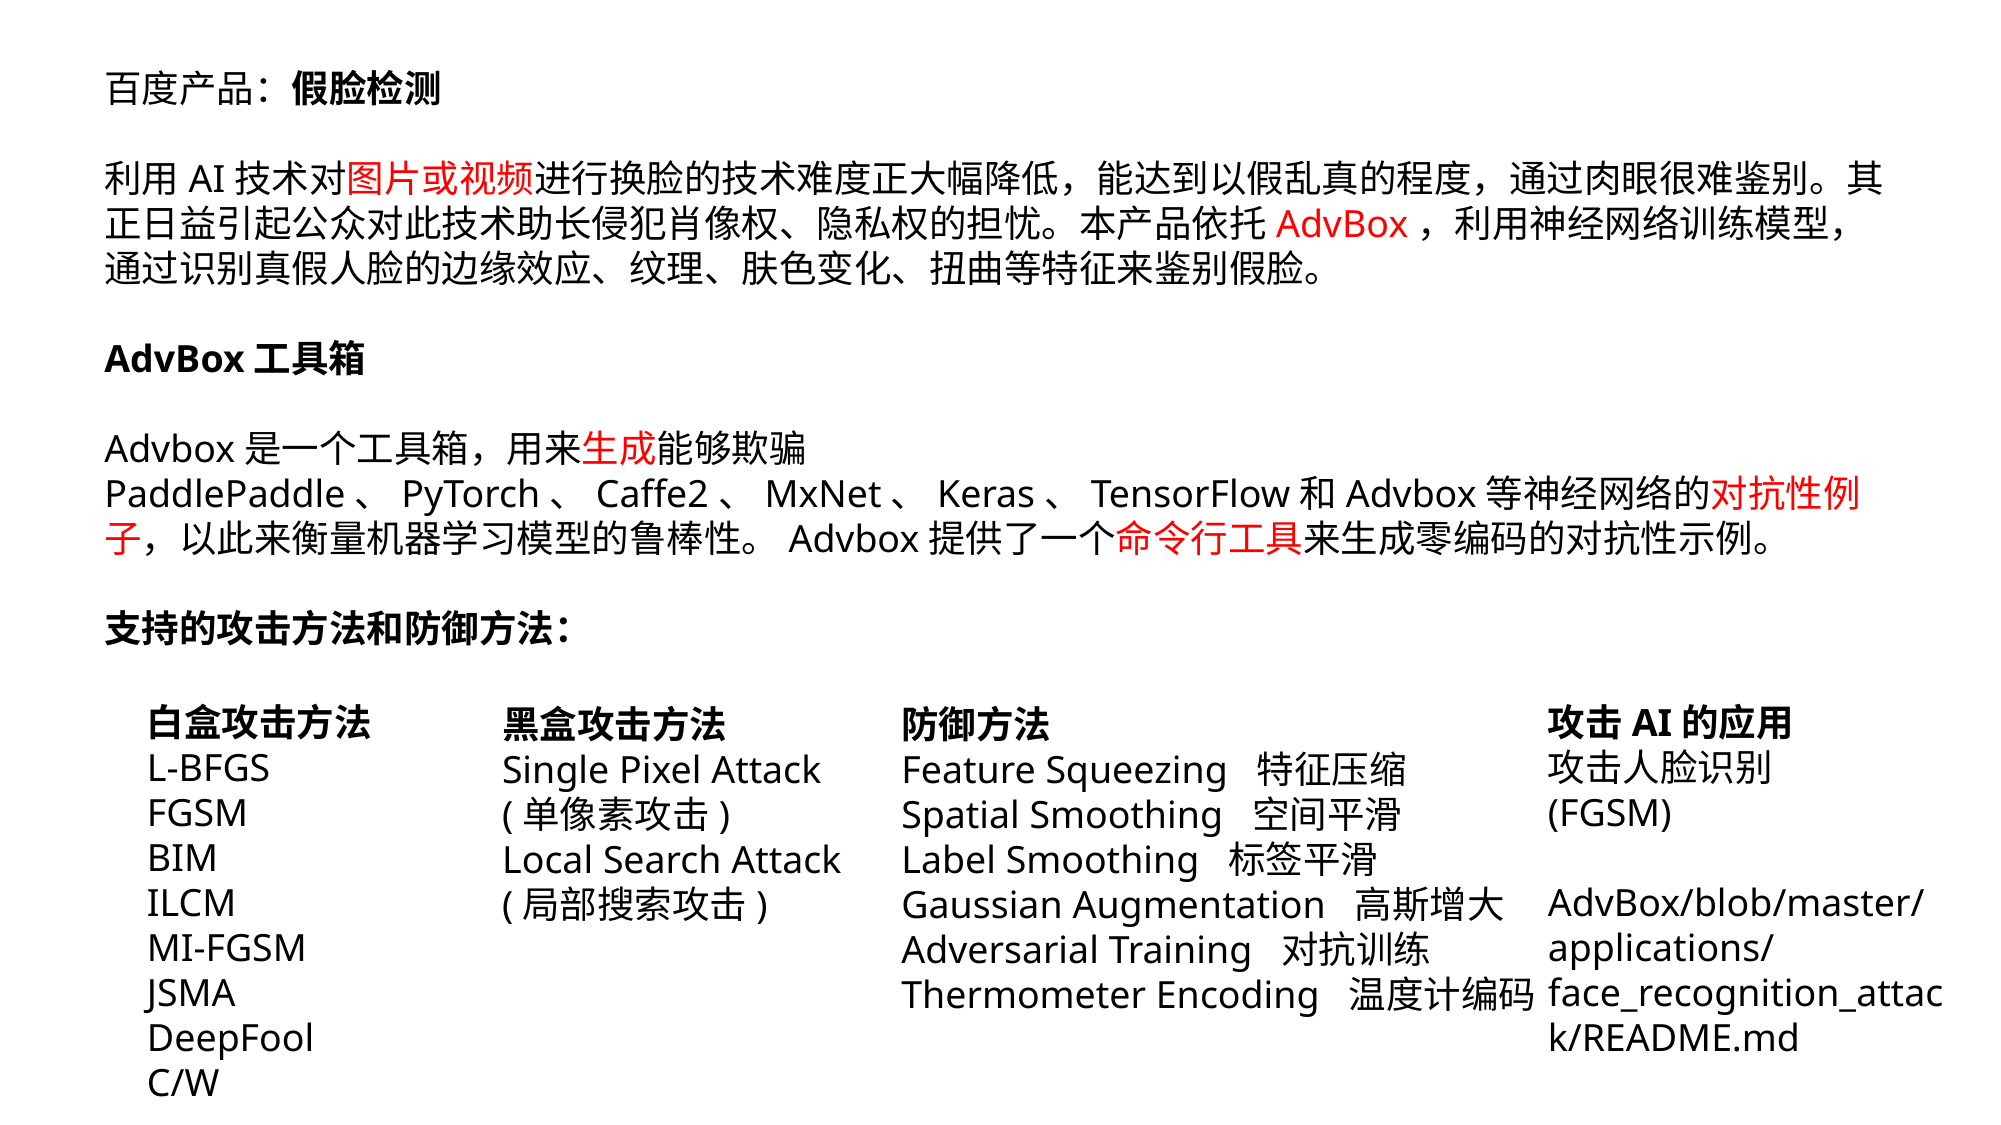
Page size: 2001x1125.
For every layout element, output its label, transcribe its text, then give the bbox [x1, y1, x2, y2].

text_box 黑盒攻击方法 Single Pixel Attack (单像素攻击) Local Search Attack (局部搜索攻击) [487, 694, 857, 979]
text_box 攻击AI的应用 攻击人脸识别 (FGSM) AdvBox/blob/master/applications/face_recognition_attack/README.md [1533, 691, 1966, 1067]
text_box 白盒攻击方法 L-BFGS FGSM BIM ILCM MI-FGSM JSMA DeepFool C/W [132, 691, 387, 1125]
text_box 防御方法 Feature Squeezing 特征压缩 Spatial Smoothing 空间平滑 Label Smoothing 标签平滑 Gaussian Augmentation 高斯增大 Adversarial Training 对抗训练 Thermometer Encoding 温度计编码 [886, 694, 1641, 1069]
text_box 百度产品：假脸检测 利用AI技术对图片或视频进行换脸的技术难度正大幅降低，能达到以假乱真的程度，通过肉眼很难鉴别。其正日益引起公众对此技术助长侵犯肖像权、隐私权的担忧。本产品依托AdvBox，利用神经网络训练模型，通过识别真假人脸的边缘效应、纹理、肤色变化、扭曲等特征来鉴别假脸。 AdvBox工具箱 Advbox是一个工具箱，用来生成能够欺骗PaddlePaddle、PyTorch、Caffe2、MxNet、Keras、TensorFlow和Advbox等神经网络的对抗性例子，以此来衡量机器学习模型的鲁棒性。Advbox提供了一个命令行工具来生成零编码的对抗性示例。 支持的攻击方法和防御方法： [89, 57, 1911, 747]
